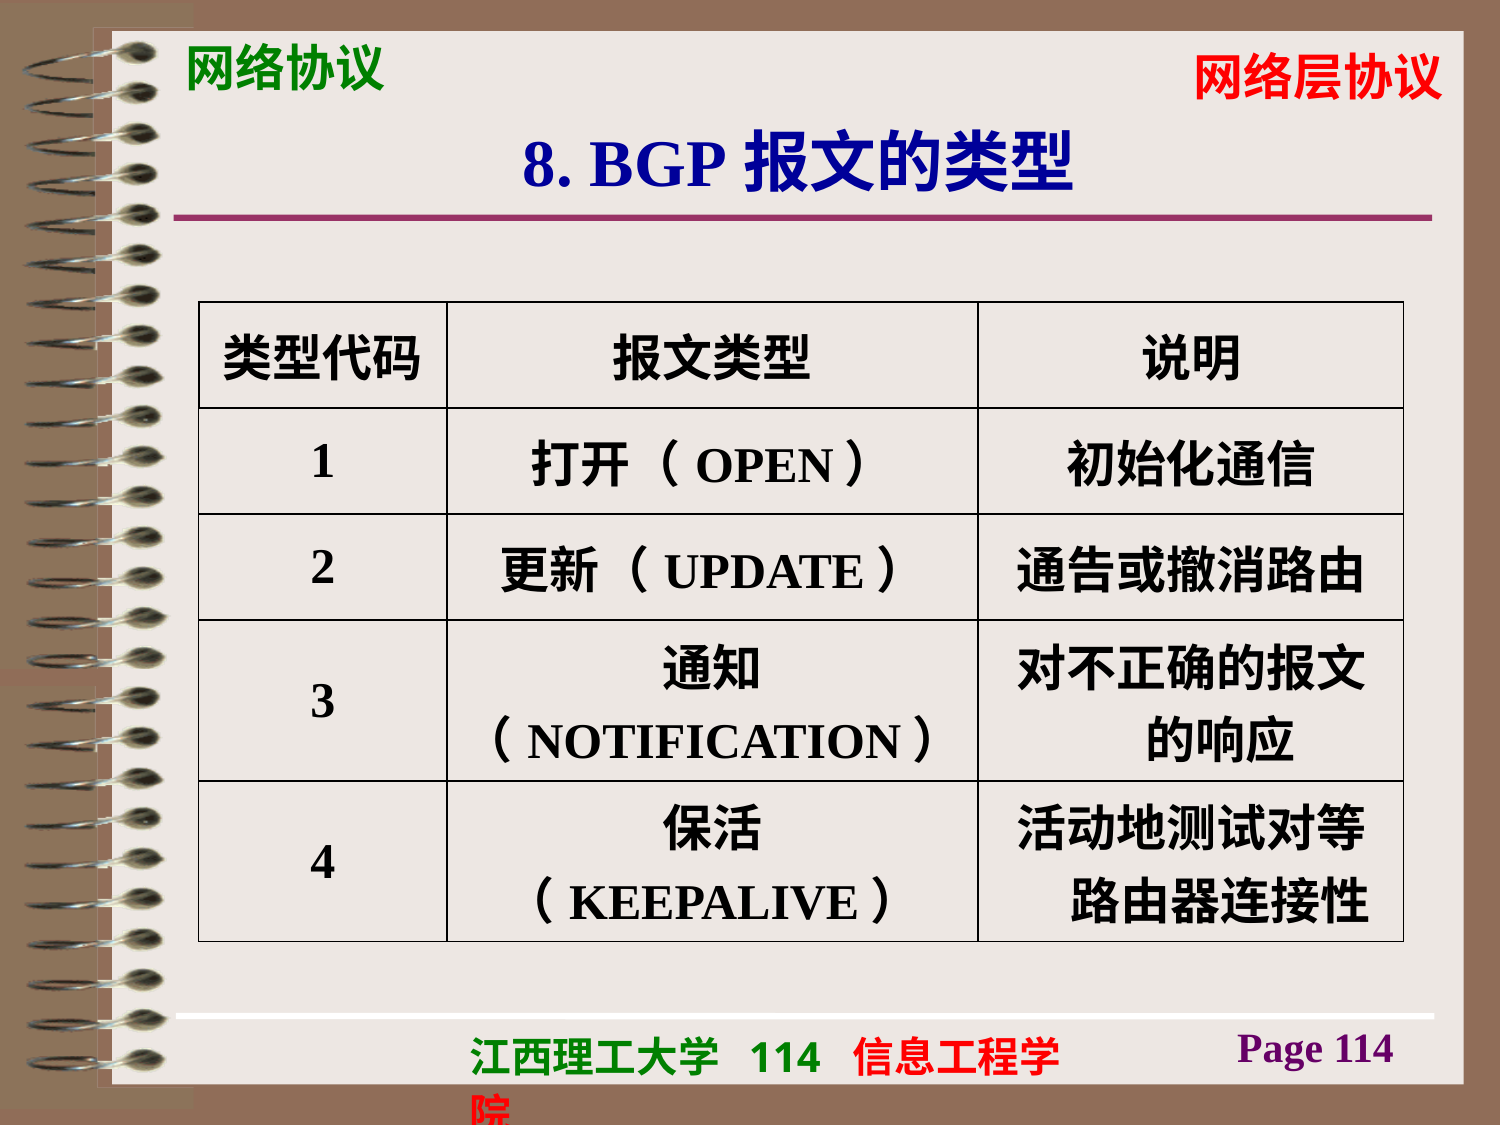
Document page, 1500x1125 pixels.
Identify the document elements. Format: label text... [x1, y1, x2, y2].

table_cell 更新（UPDATE） [448, 515, 977, 619]
picture [0, 3, 194, 669]
picture [0, 686, 194, 1109]
table_cell 初始化通信 [979, 409, 1403, 513]
table_cell 活动地测试对等路由器连接性 [979, 782, 1403, 941]
table_cell 通知（NOTIFICATION） [448, 621, 977, 780]
table_cell 保活（KEEPALIVE） [448, 782, 977, 941]
title 8. BGP报文的类型 [174, 112, 1426, 209]
table_cell 1 [199, 409, 446, 513]
table_header 报文类型 [448, 303, 977, 407]
table_cell 3 [199, 621, 446, 780]
table_cell 打开（OPEN） [448, 409, 977, 513]
table_cell 通告或撤消路由 [979, 515, 1403, 619]
table_cell 对不正确的报文的响应 [979, 621, 1403, 780]
table_cell 4 [199, 782, 446, 941]
table_cell 2 [199, 515, 446, 619]
table_header 类型代码 [200, 303, 446, 407]
table_header 说明 [979, 303, 1403, 407]
slide_number Page 114 [1196, 1013, 1410, 1066]
